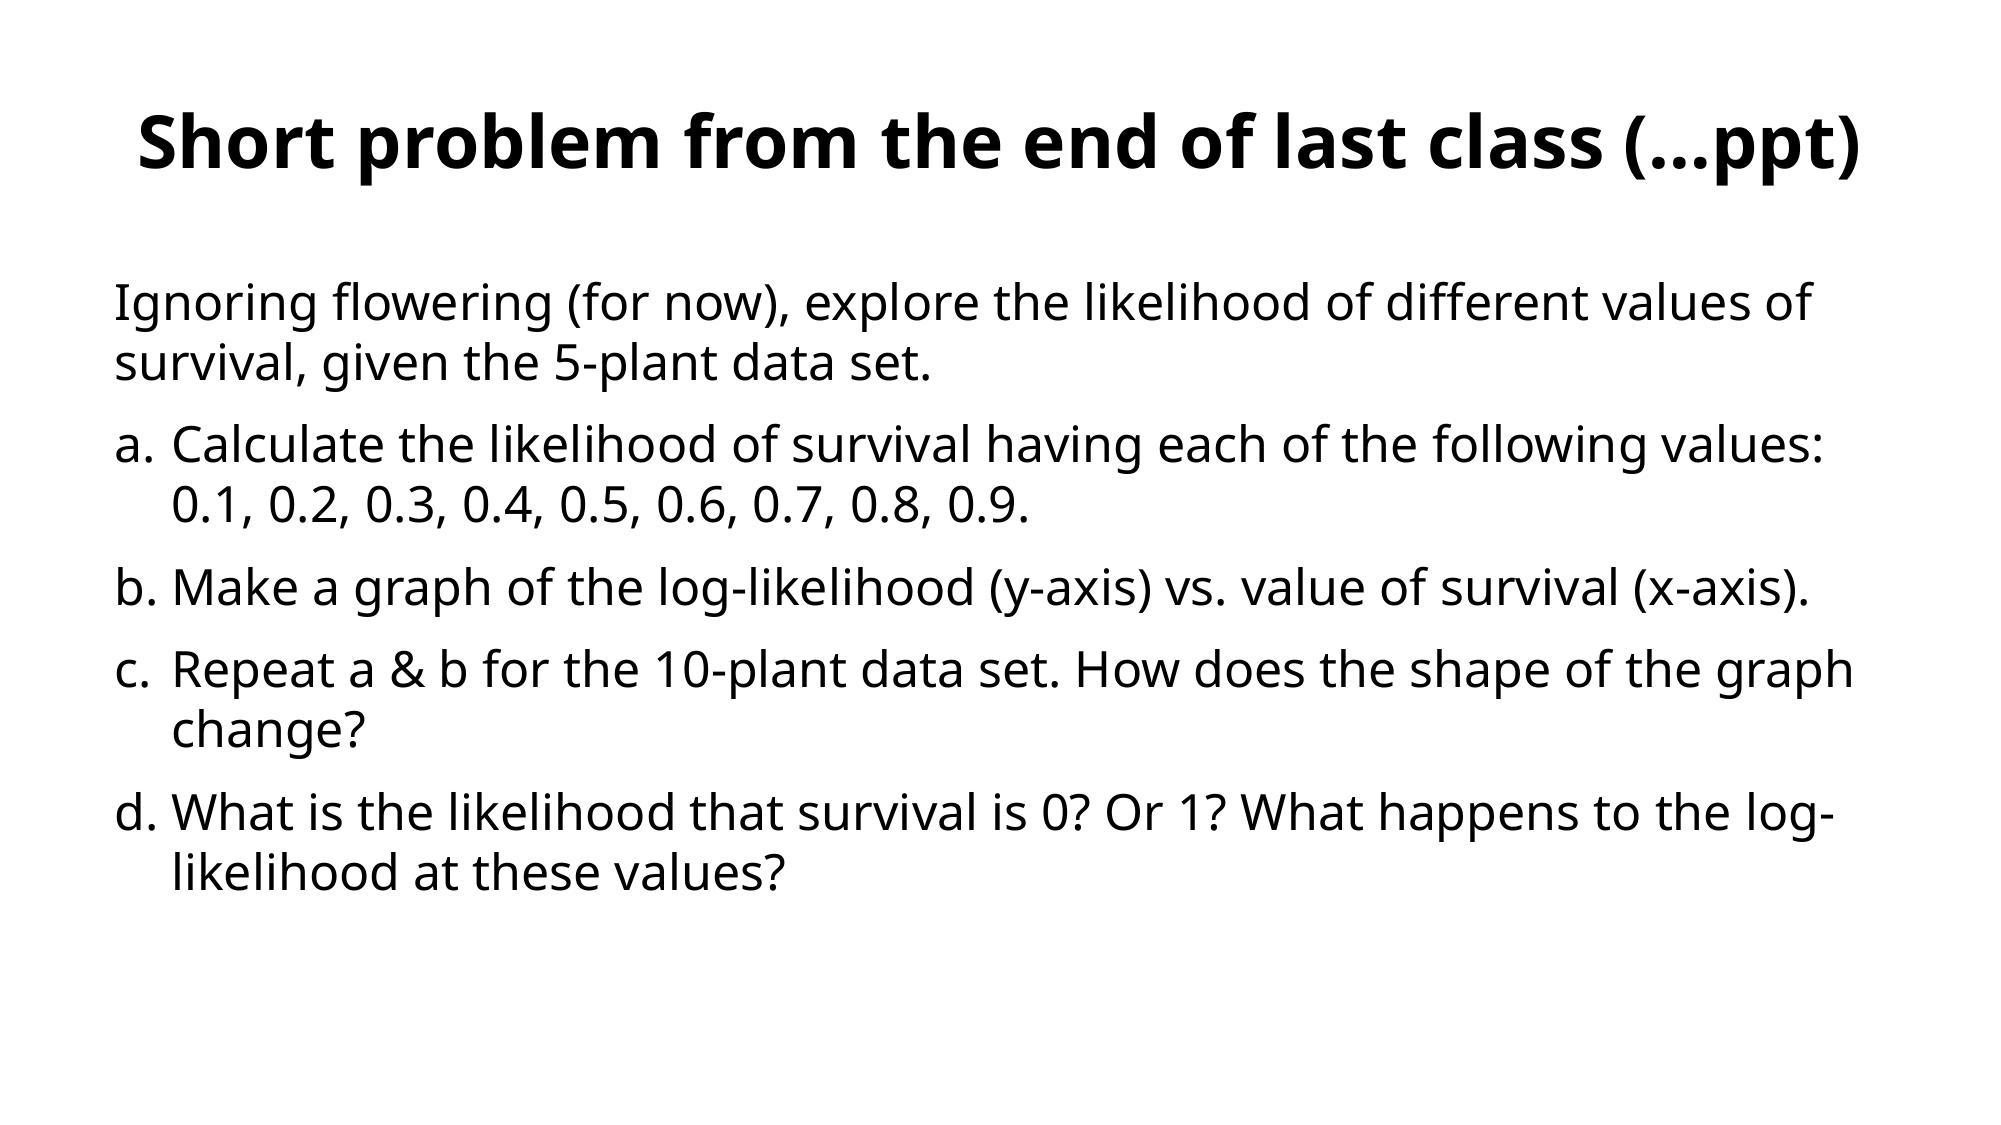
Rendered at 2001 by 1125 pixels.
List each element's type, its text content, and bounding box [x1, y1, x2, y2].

title Short problem from the end of last class (…ppt) [99, 45, 1900, 233]
list Ignoring flowering (for now), explore the likelihood of different values of survival, given the 5-plant data set. Calculate the likelihood of survival having each of the following values: 0.1, 0.2, 0.3, 0.4, 0.5, 0.6, 0.7, 0.8, 0.9. Make a graph of the log-likelihood (y-axis) vs. value of survival (x-axis). Repeat a & b for the 10-plant data set. How does the shape of the graph change? What is the likelihood that survival is 0? Or 1? What happens to the log-likelihood at these values? [99, 262, 1900, 1005]
